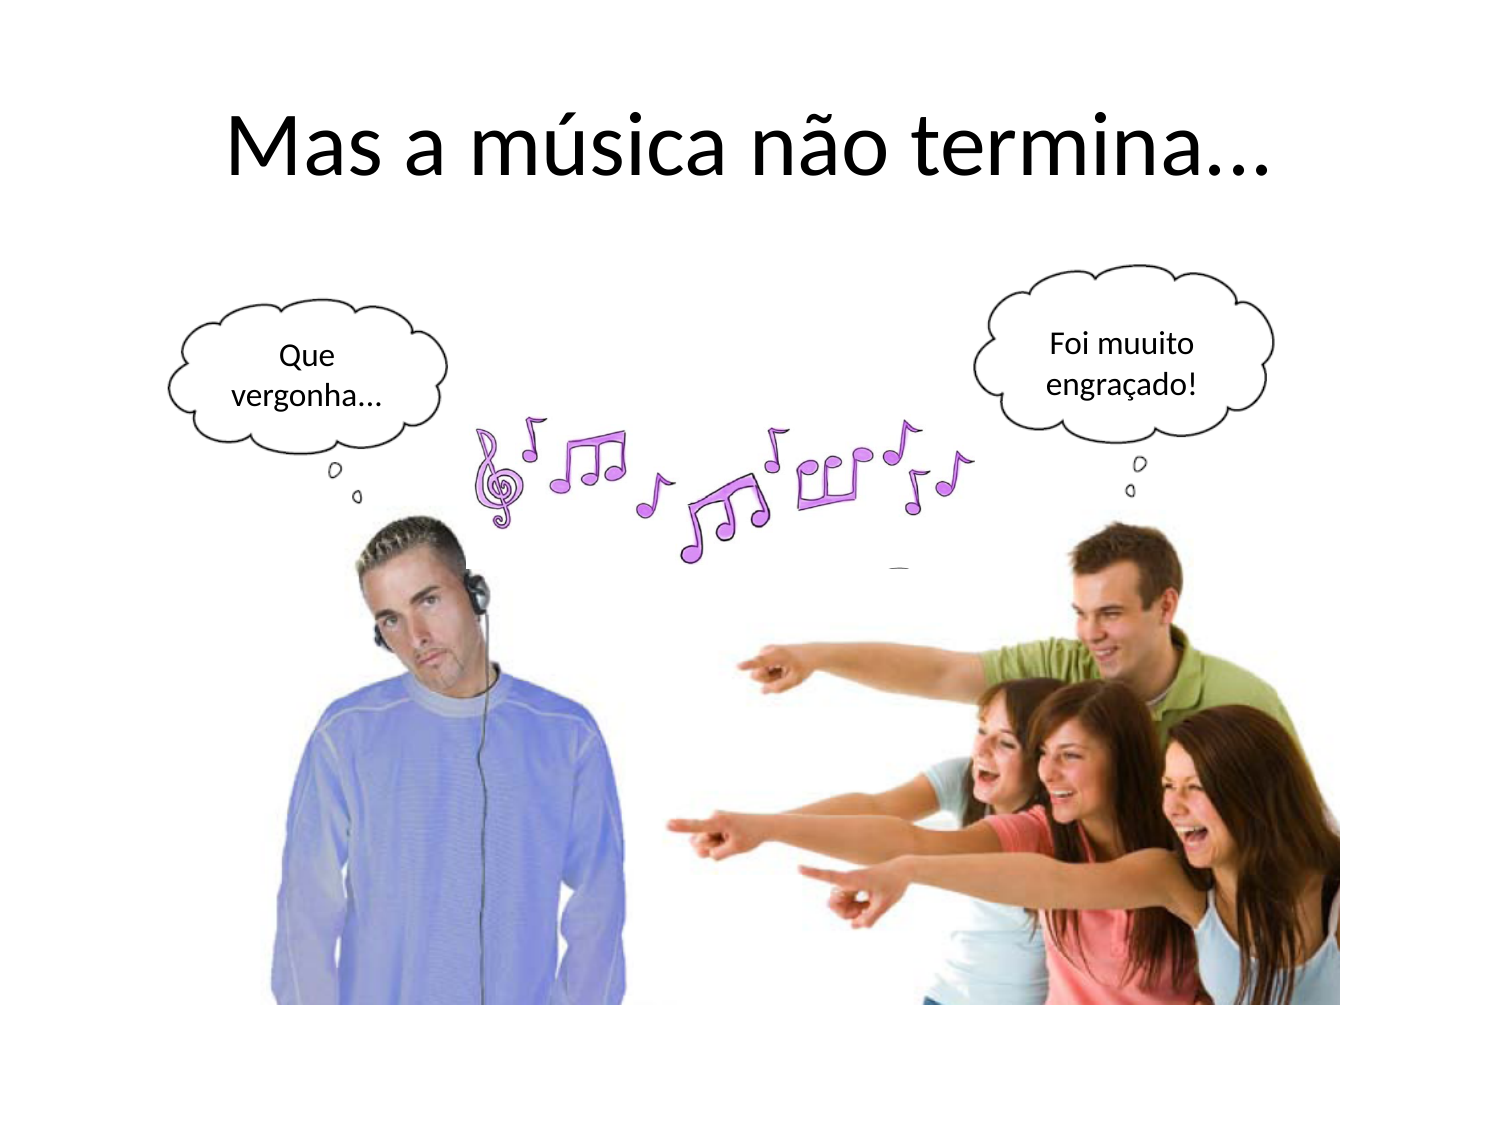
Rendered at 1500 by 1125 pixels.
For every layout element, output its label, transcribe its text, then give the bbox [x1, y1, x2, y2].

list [160, 262, 1340, 1006]
picture [466, 396, 975, 570]
title Mas a música não termina... [75, 45, 1425, 233]
